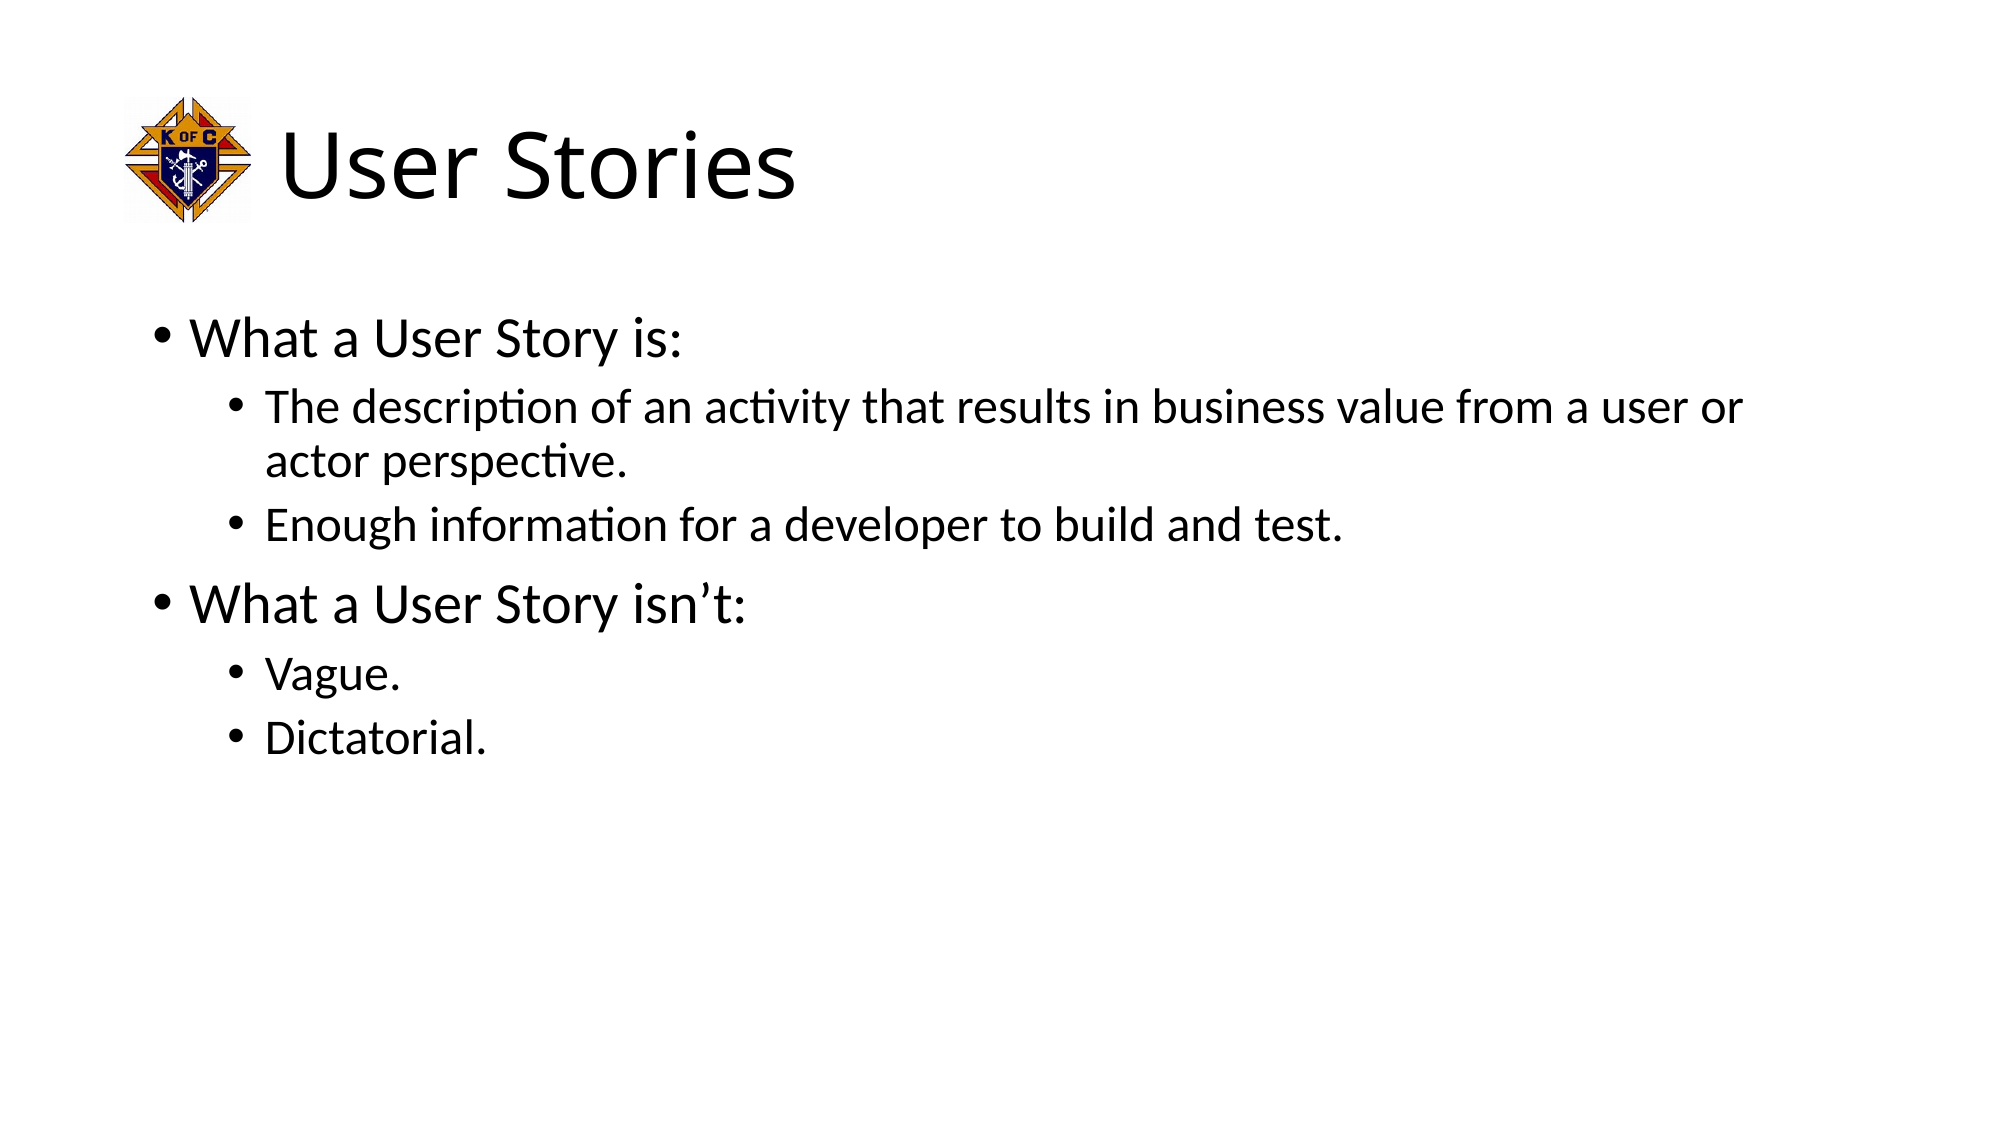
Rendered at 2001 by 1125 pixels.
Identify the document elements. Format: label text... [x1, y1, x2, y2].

title User Stories [263, 59, 1863, 278]
list What a User Story is: The description of an activity that results in business value from a user or actor perspective. Enough information for a developer to build and test. What a User Story isn’t: Vague. Dictatorial. [137, 299, 1863, 1014]
picture [124, 97, 251, 223]
